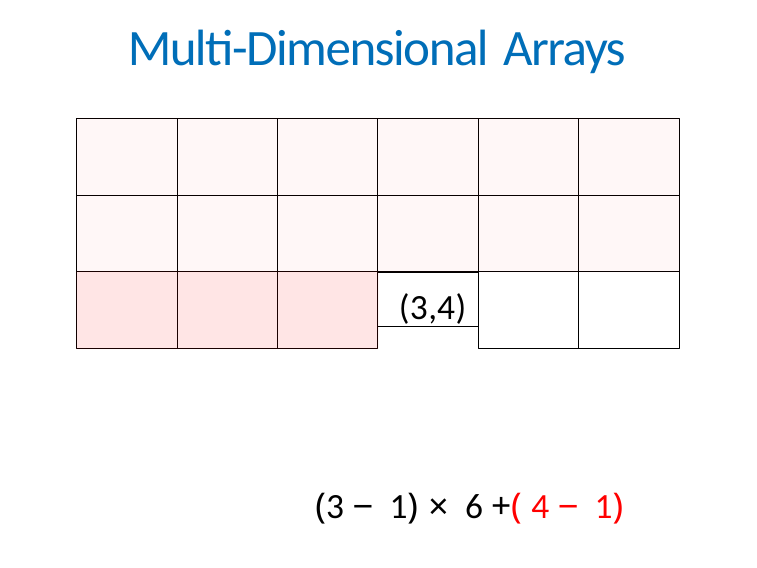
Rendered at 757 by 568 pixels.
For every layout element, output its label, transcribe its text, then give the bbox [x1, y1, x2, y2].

text_box [478, 273, 578, 349]
text_box [578, 273, 680, 349]
title Multi-Dimensional Arrays [125, 11, 630, 110]
text_box [76, 117, 680, 273]
text_box (3 − 1) × 6 +( 4 − 1) [313, 480, 628, 526]
text_box (3,4) [379, 273, 478, 327]
text_box [76, 271, 379, 350]
